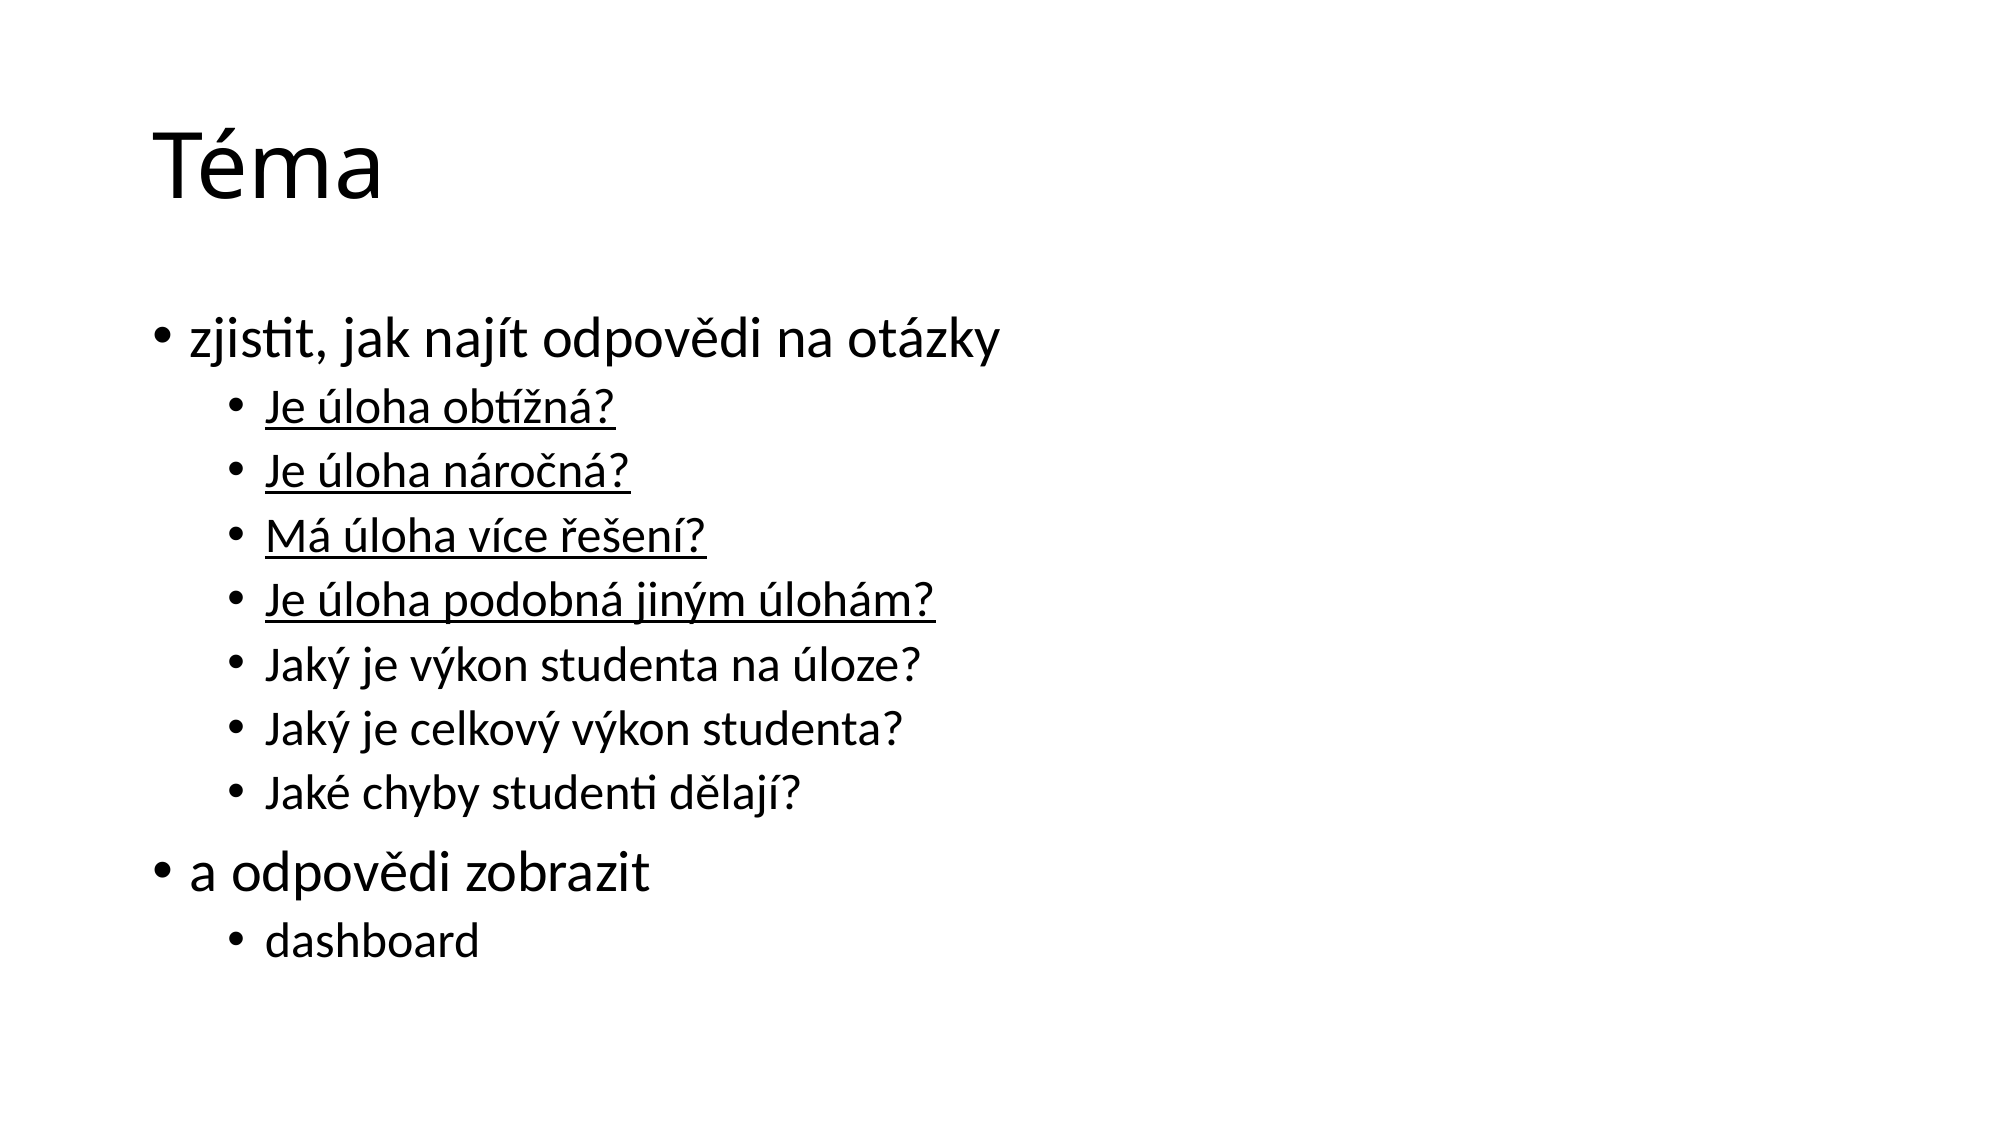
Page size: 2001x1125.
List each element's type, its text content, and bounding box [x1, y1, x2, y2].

title Téma [137, 59, 1863, 278]
list zjistit, jak najít odpovědi na otázky Je úloha obtížná? Je úloha náročná? Má úloha více řešení? Je úloha podobná jiným úlohám? Jaký je výkon studenta na úloze? Jaký je celkový výkon studenta? Jaké chyby studenti dělají? a odpovědi zobrazit dashboard [137, 299, 1863, 1014]
